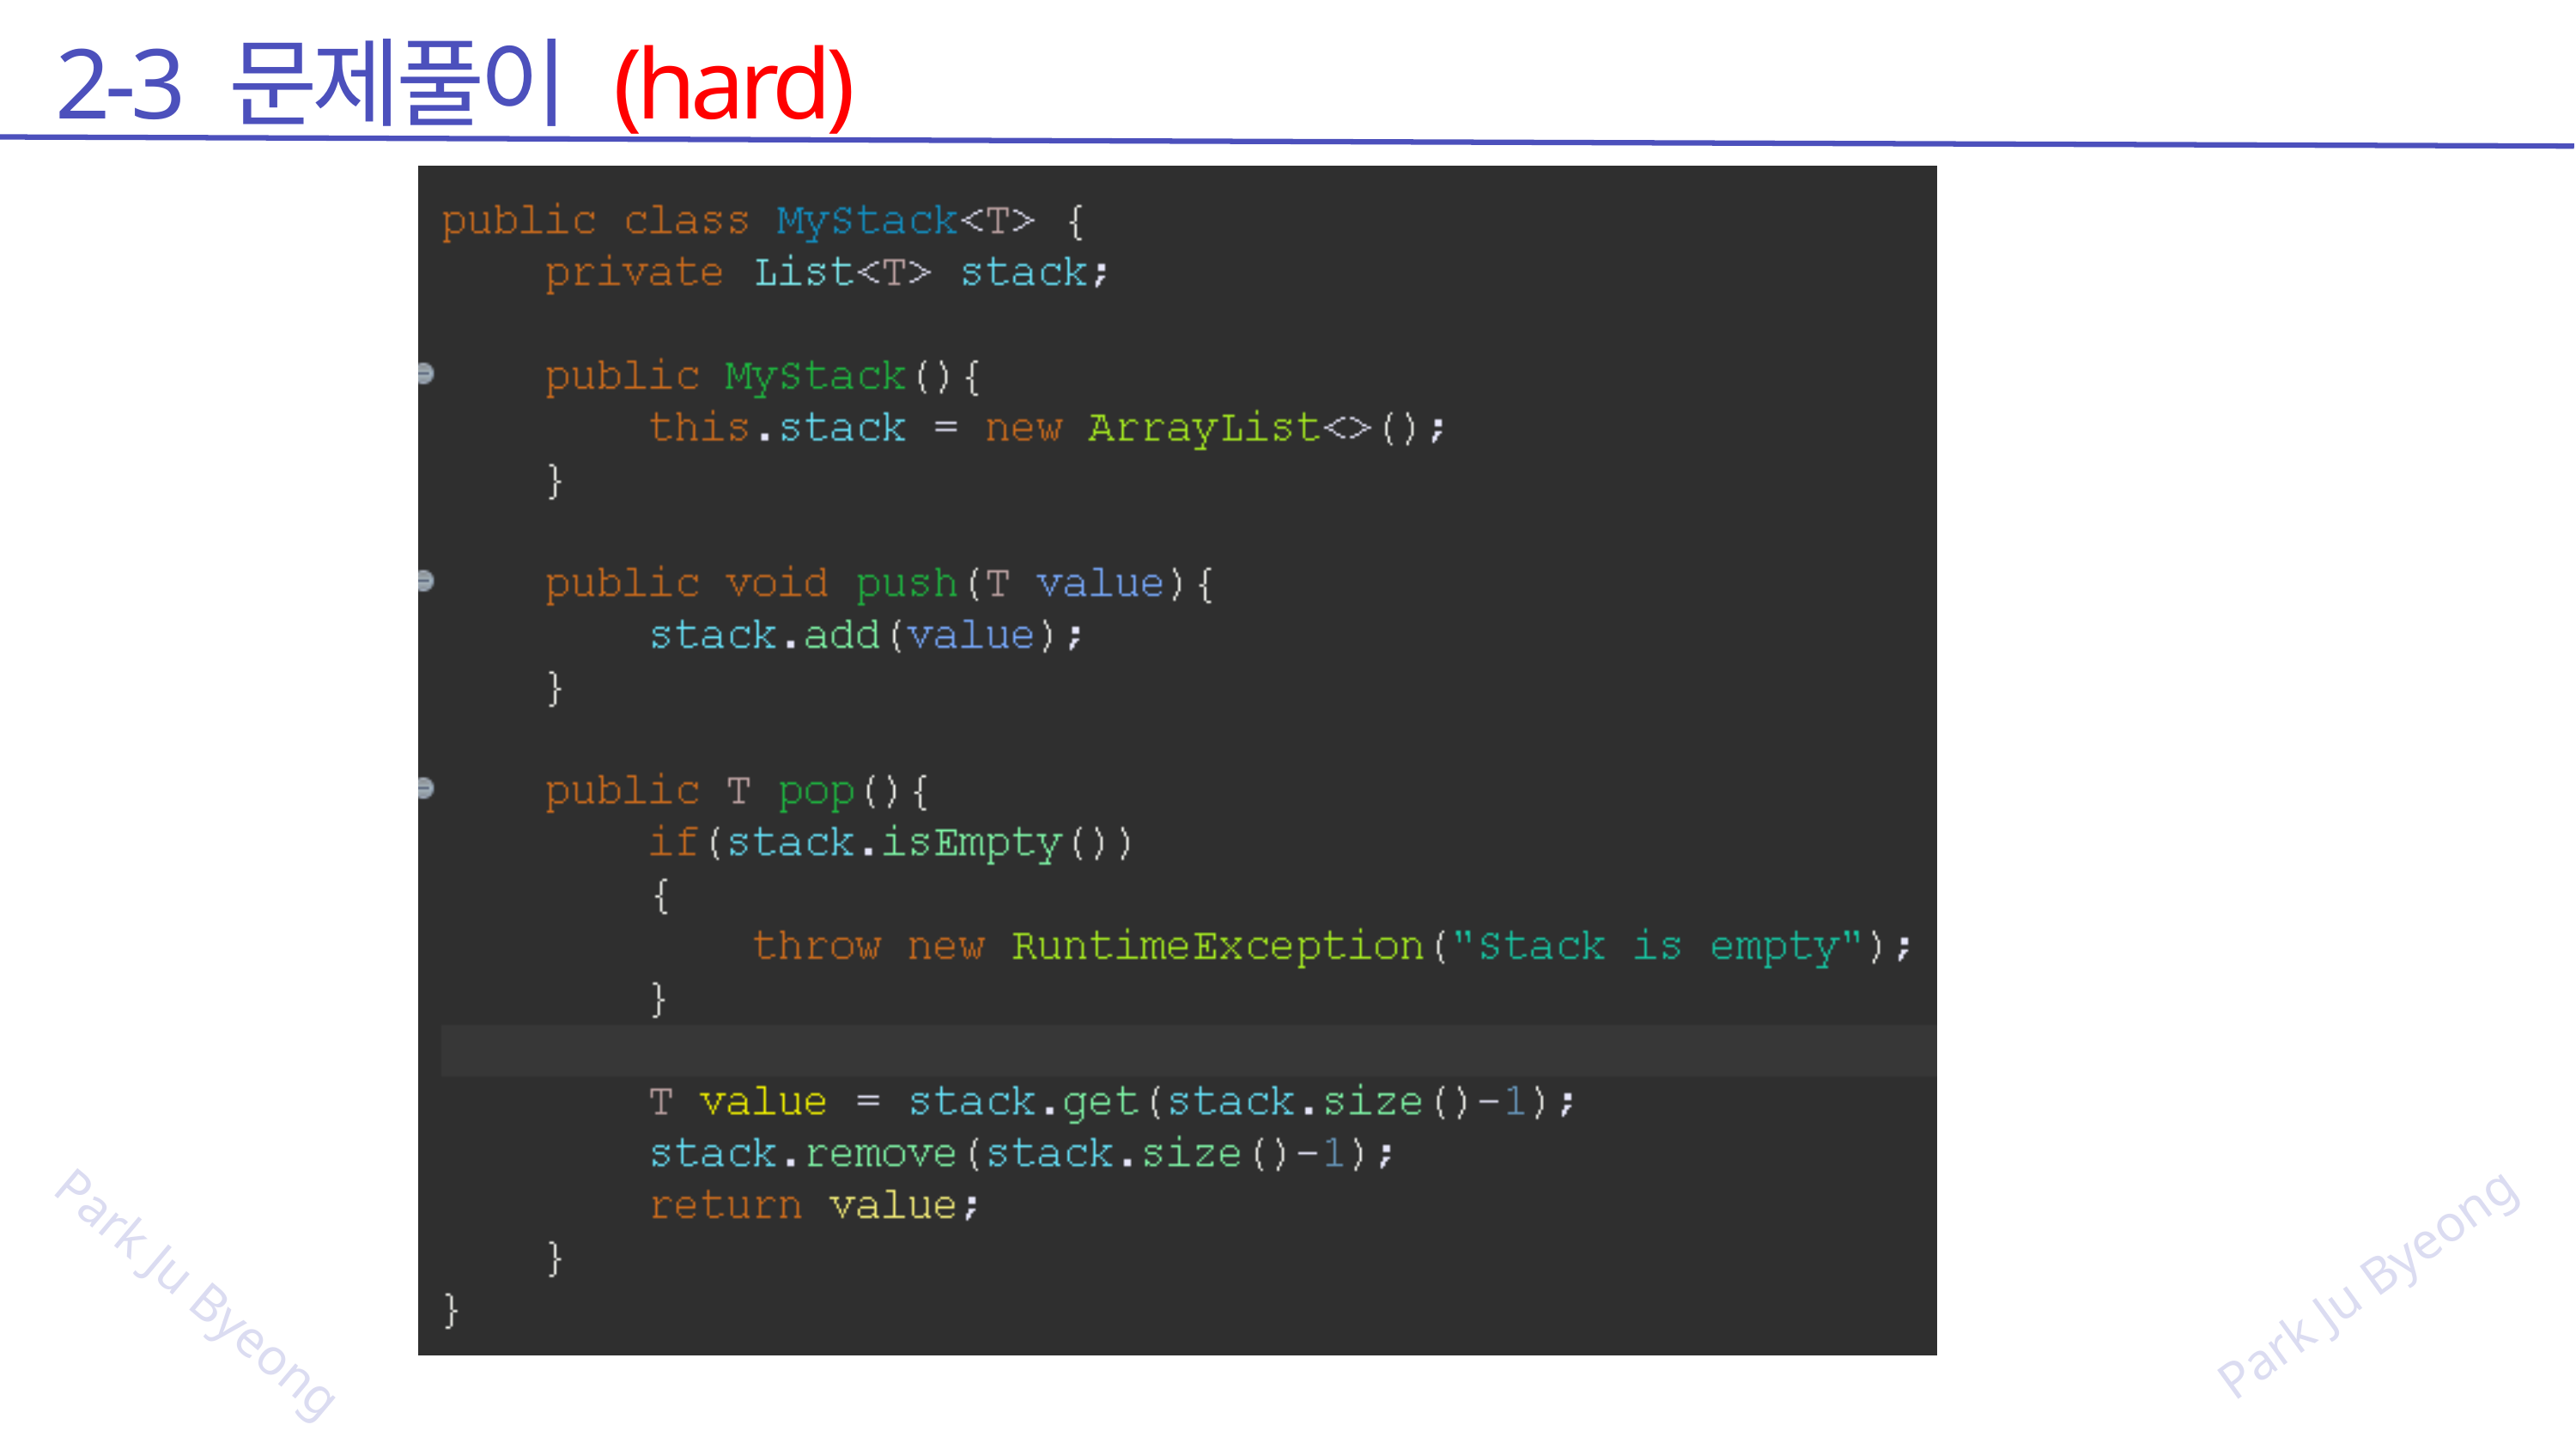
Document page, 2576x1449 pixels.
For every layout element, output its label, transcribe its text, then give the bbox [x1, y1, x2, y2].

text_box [0, 136, 2574, 147]
picture [418, 166, 1937, 1355]
text_box 2-3 문제풀이 (hard) [42, 15, 1589, 134]
